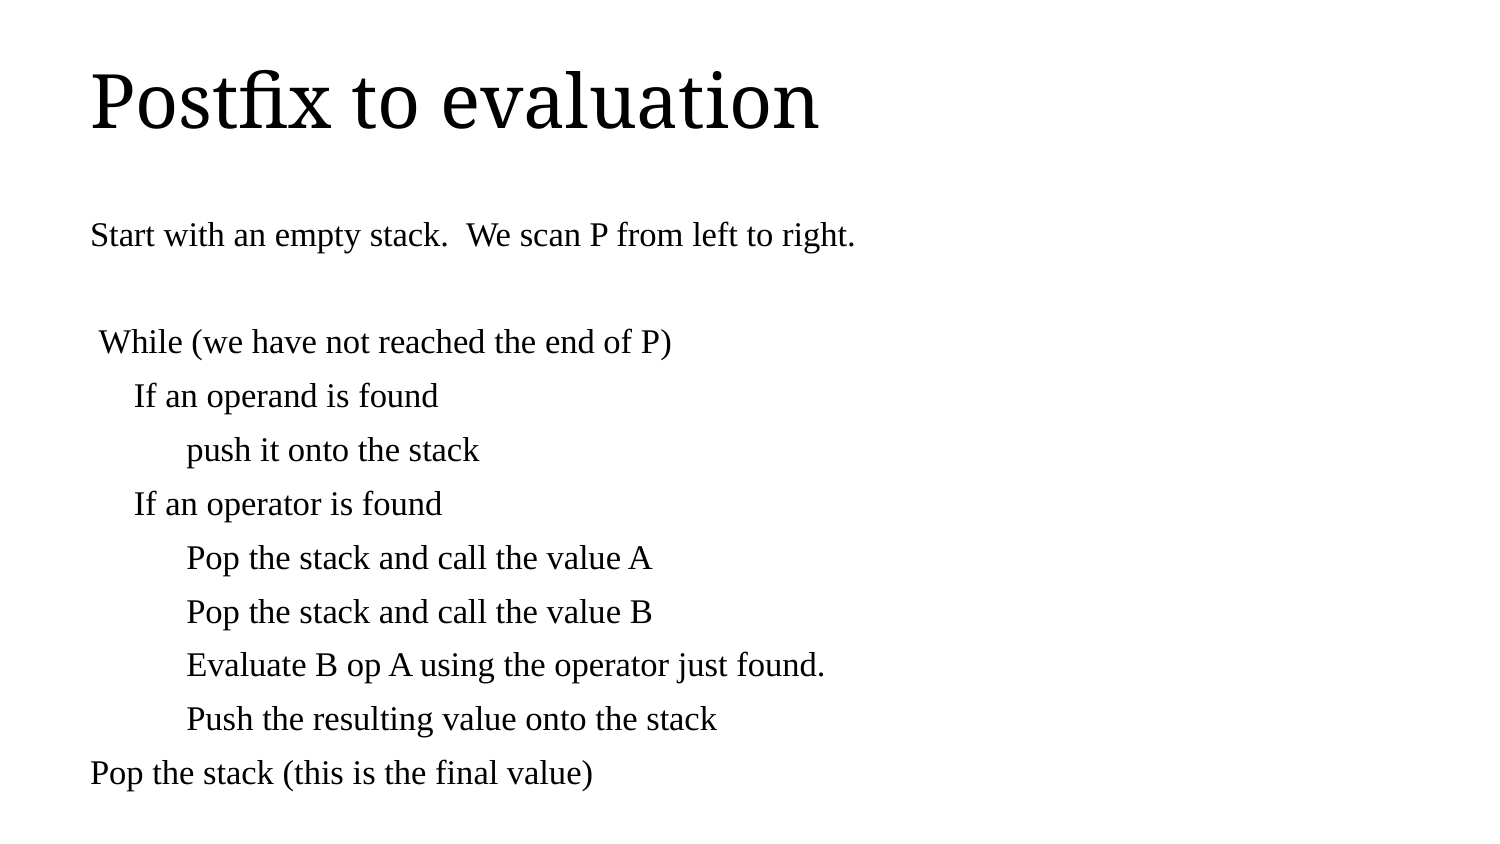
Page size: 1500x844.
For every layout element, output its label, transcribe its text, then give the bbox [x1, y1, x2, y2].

list Start with an empty stack. We scan P from left to right. While (we have not reached the end of P) If an operand is found push it onto the stack If an operator is found Pop the stack and call the value A Pop the stack and call the value B Evaluate B op A using the operator just found. Push the resulting value onto the stack Pop the stack (this is the final value) [75, 196, 1425, 808]
title Postfix to evaluation [75, 33, 1425, 175]
